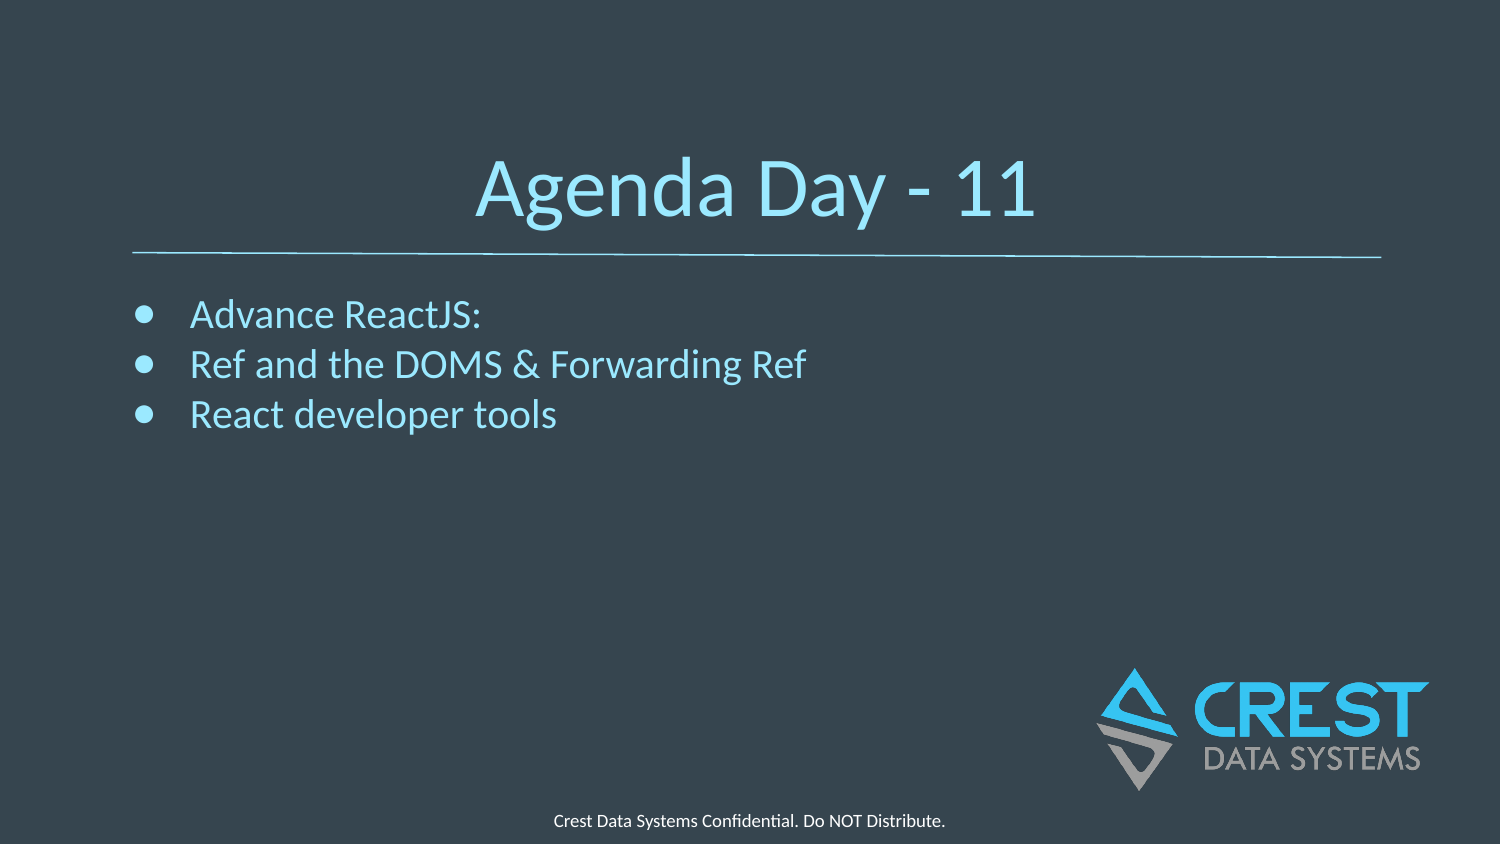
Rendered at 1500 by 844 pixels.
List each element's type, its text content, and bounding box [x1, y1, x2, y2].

picture [1075, 656, 1454, 803]
subtitle Advance ReactJS: Ref and the DOMS & Forwarding Ref React developer tools [103, 281, 1078, 774]
title Agenda Day - 11 [103, 69, 1411, 295]
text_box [132, 252, 1382, 258]
